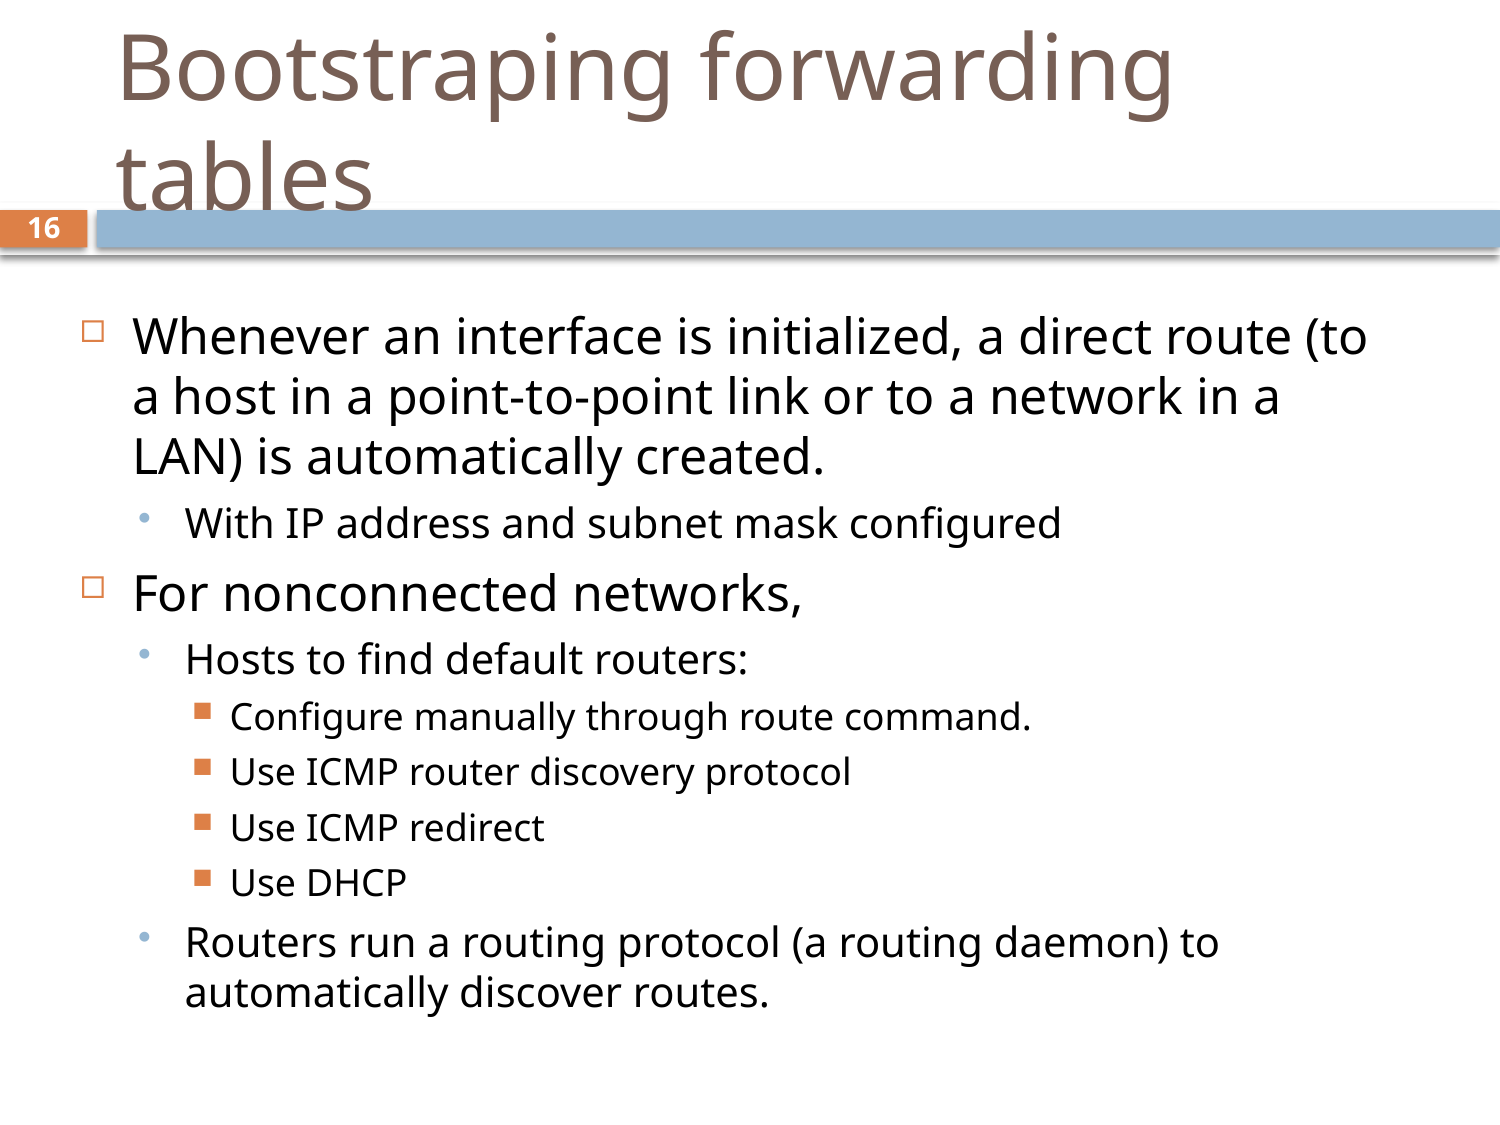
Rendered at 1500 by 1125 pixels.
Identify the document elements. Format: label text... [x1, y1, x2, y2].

title Bootstraping forwarding tables [100, 37, 1438, 200]
slide_number 16 [0, 208, 88, 249]
list Whenever an interface is initialized, a direct route (to a host in a point-to-point link or to a network in a LAN) is automatically created. With IP address and subnet mask configured For nonconnected networks, Hosts to find default routers: Configure manually through route command. Use ICMP router discovery protocol Use ICMP redirect Use DHCP Routers run a routing protocol (a routing daemon) to automatically discover routes. [64, 297, 1403, 1035]
